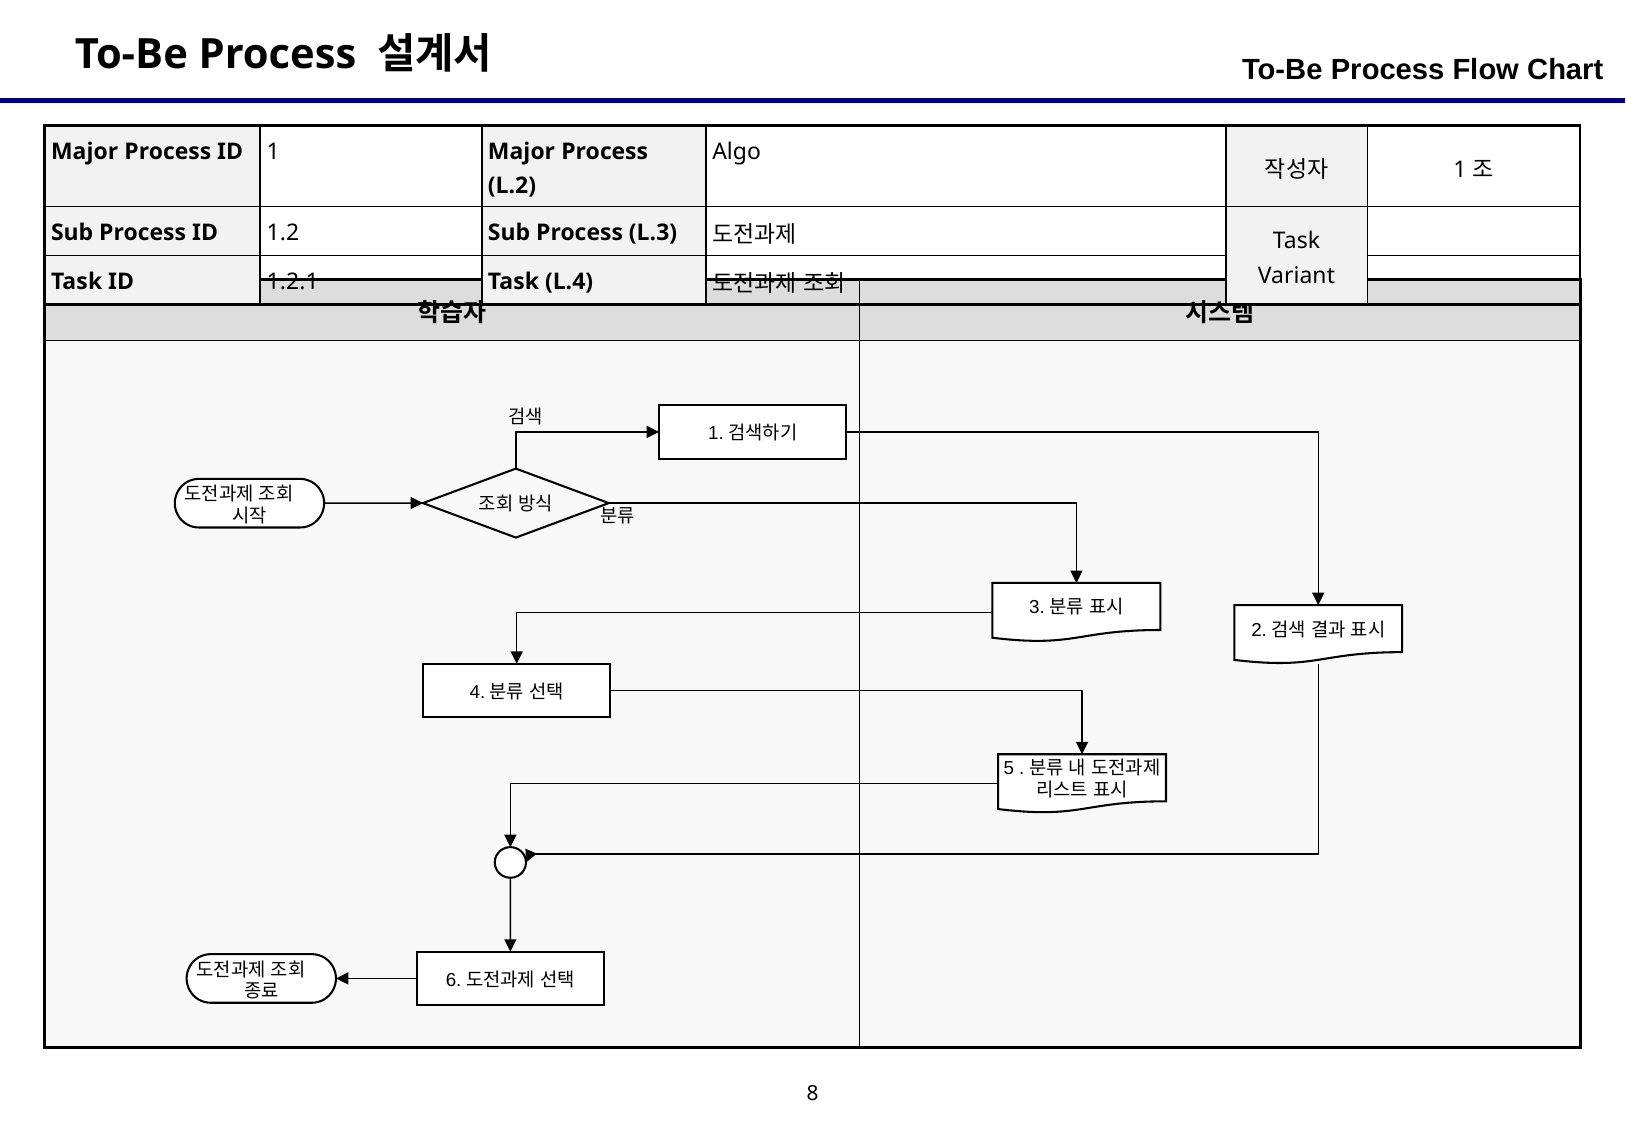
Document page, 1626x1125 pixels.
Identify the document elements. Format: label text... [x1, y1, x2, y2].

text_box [510, 783, 815, 848]
text_box 도전과제 조회 시작 [174, 478, 325, 528]
list To-Be Process Flow Chart [1107, 42, 1604, 102]
table_cell Sub Process (L.3) [483, 207, 705, 255]
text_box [608, 502, 815, 584]
table_header 1조 [1368, 127, 1579, 206]
table_header 학습자 [46, 306, 859, 340]
text_box 4.분류 선택 [422, 663, 611, 718]
table_header Algo [707, 127, 1225, 206]
table_cell Task (L.4) [483, 256, 705, 303]
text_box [846, 431, 1319, 606]
text_box 5 .분류 내 도전과제 리스트 표시 [1028, 754, 1166, 813]
table_cell [1368, 207, 1579, 255]
table_cell [46, 341, 859, 1046]
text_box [568, 378, 606, 523]
table_cell [1368, 256, 1579, 303]
text_box 3.분류 표시 [1028, 614, 1161, 641]
text_box 6.도전과제 선택 [416, 951, 605, 1006]
table_header 1 [261, 127, 481, 206]
table_header Major Process ID [46, 127, 259, 206]
text_box 검색 [446, 397, 563, 435]
text_box 조회 방식 [424, 468, 563, 538]
text_box 2.검색 결과 표시 [1234, 605, 1403, 664]
text_box 도전과제 조회 종료 [186, 954, 336, 1003]
text_box 1.검색하기 [658, 405, 815, 459]
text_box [516, 612, 815, 664]
table_cell 1.2.1 [261, 256, 481, 303]
table_cell 도전과제 [707, 207, 1225, 255]
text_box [610, 690, 815, 755]
table_header Major Process (L.2) [483, 127, 705, 206]
text_box 분류 [538, 496, 603, 534]
table_header 작성자 [1227, 127, 1367, 206]
table_cell Sub Process ID [46, 207, 259, 255]
text_box [494, 848, 526, 878]
table_cell Task Variant [1227, 207, 1367, 303]
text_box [1028, 690, 1083, 755]
text_box 분류 [611, 496, 697, 501]
table_cell [860, 341, 1579, 1046]
table_header 시스템 [860, 306, 1579, 340]
table_cell 1.2 [261, 207, 481, 255]
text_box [820, 364, 1024, 1125]
table_cell 도전과제 조회 [707, 256, 1225, 303]
table_cell Task ID [46, 256, 259, 303]
